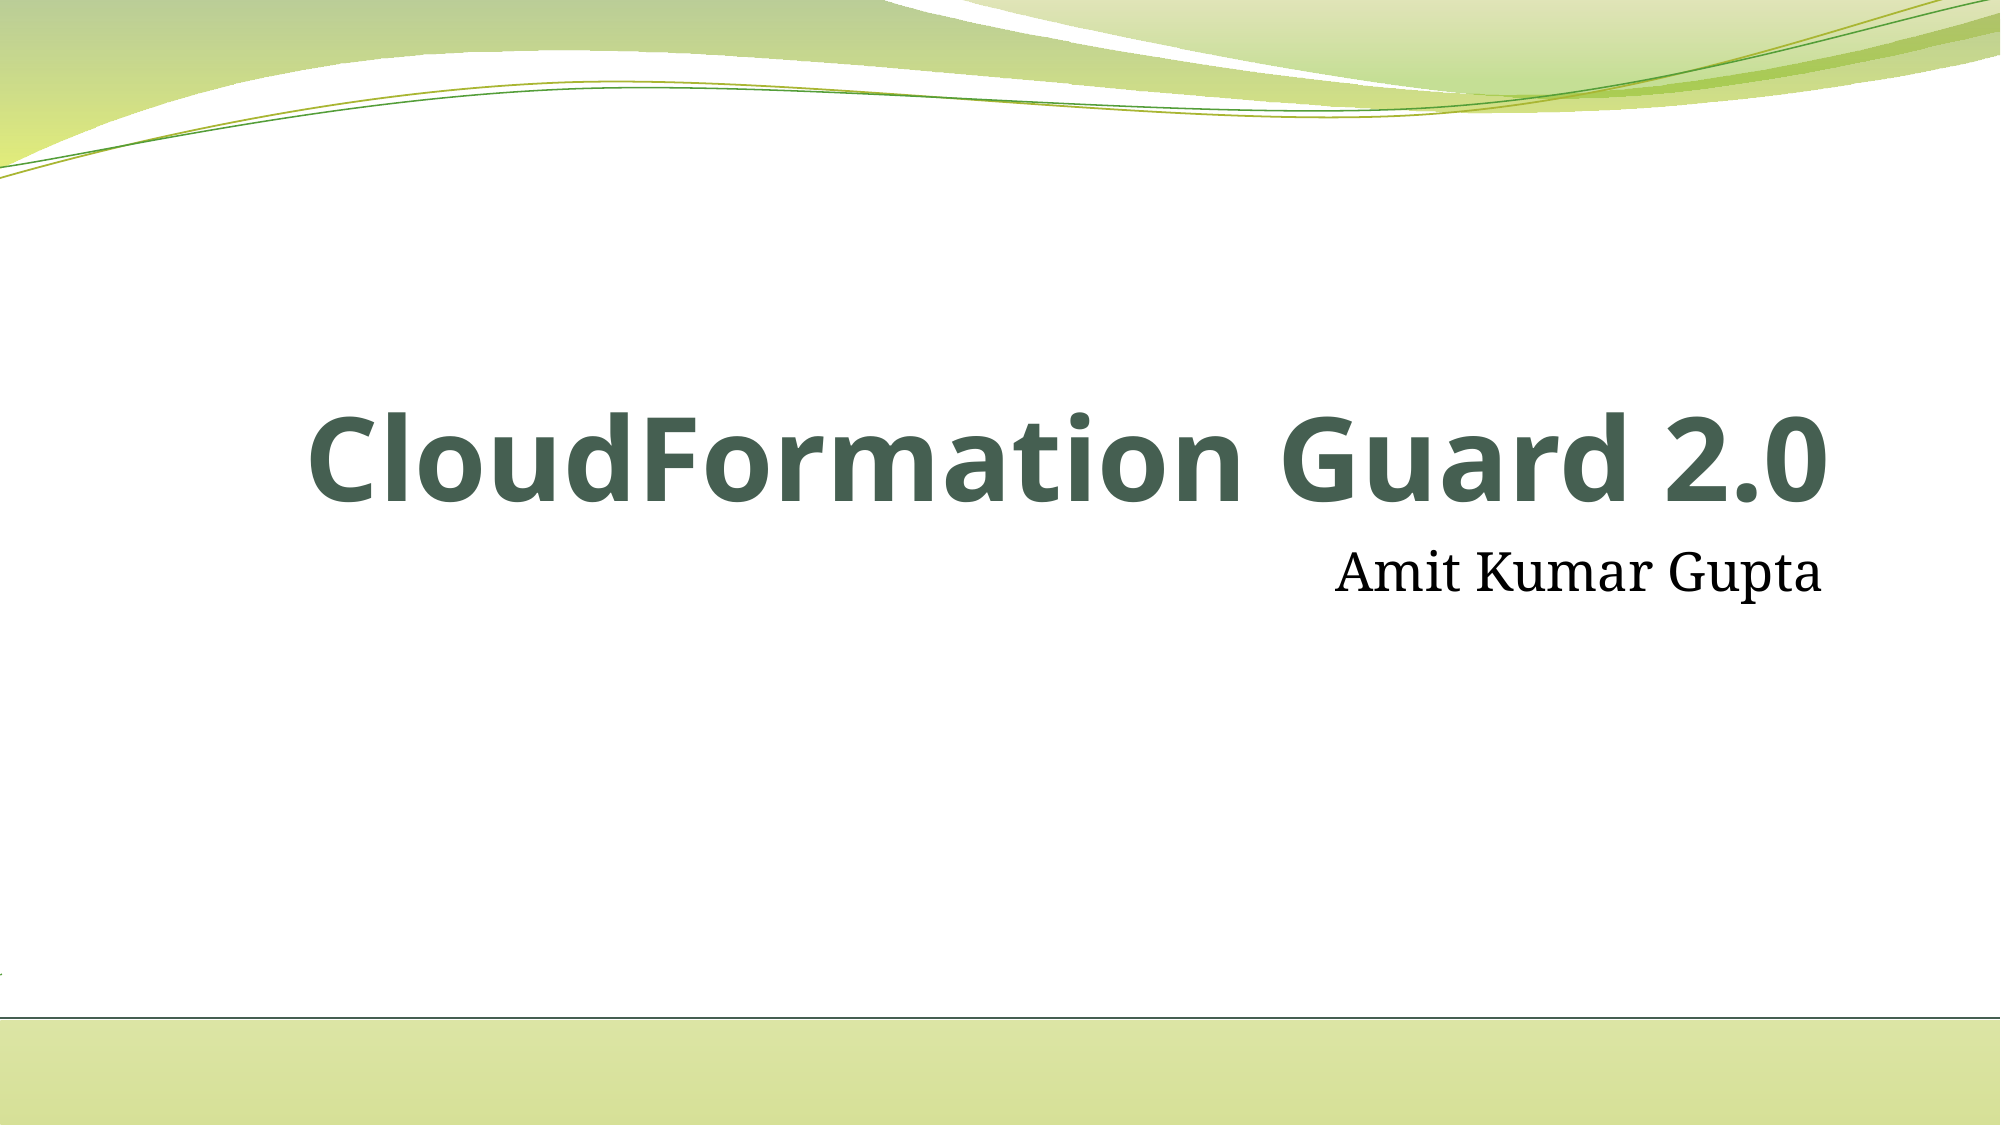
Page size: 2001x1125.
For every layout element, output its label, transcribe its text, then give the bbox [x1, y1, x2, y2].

subtitle Amit Kumar Gupta [116, 529, 1835, 818]
title CloudFormation Guard 2.0 [116, 224, 1834, 525]
